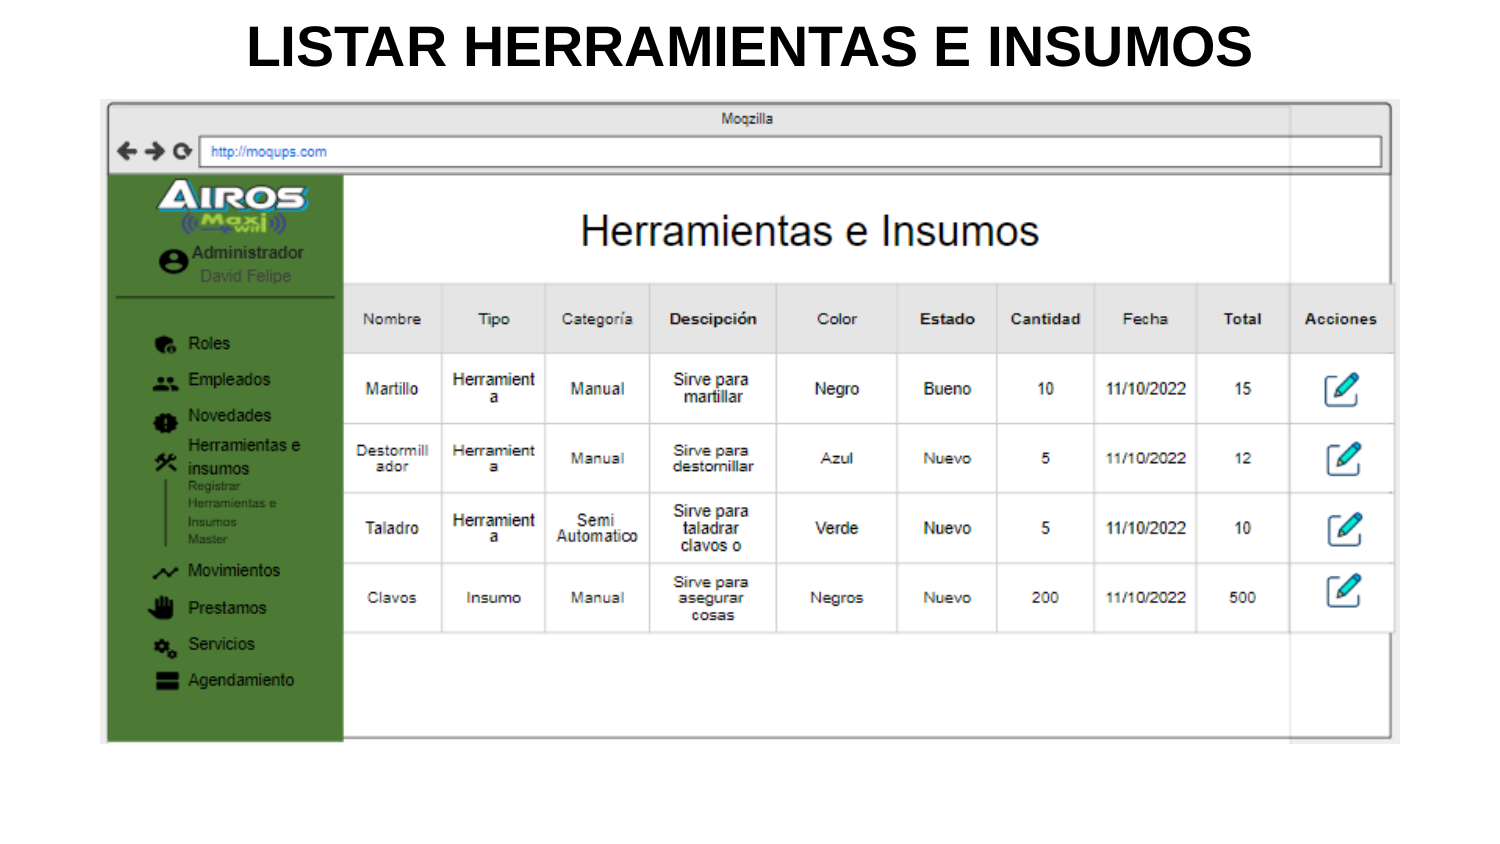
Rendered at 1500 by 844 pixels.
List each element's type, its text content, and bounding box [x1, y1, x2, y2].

picture [100, 99, 1400, 744]
title LISTAR HERRAMIENTAS E INSUMOS [51, 0, 1449, 94]
